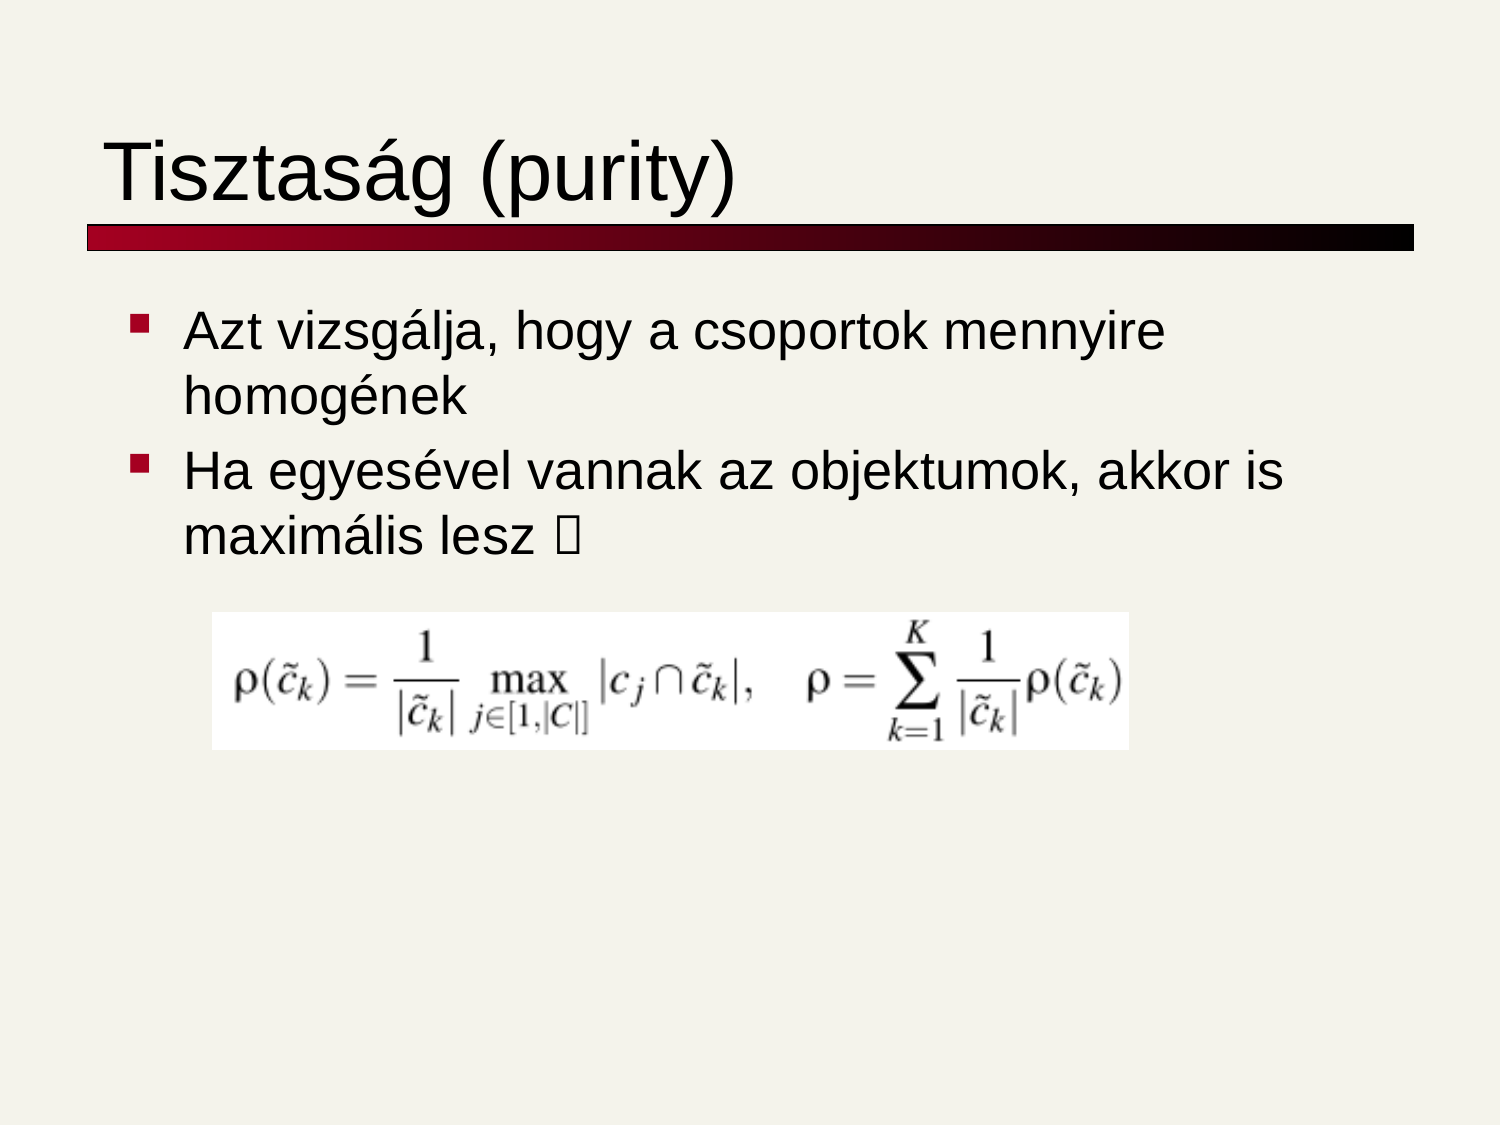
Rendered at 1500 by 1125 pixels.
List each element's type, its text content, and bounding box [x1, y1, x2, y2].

picture [212, 612, 1129, 751]
list Azt vizsgálja, hogy a csoportok mennyire homogének Ha egyesével vannak az objektumok, akkor is maximális lesz  [112, 287, 1388, 1088]
title Tisztaság (purity) [87, 62, 1413, 225]
